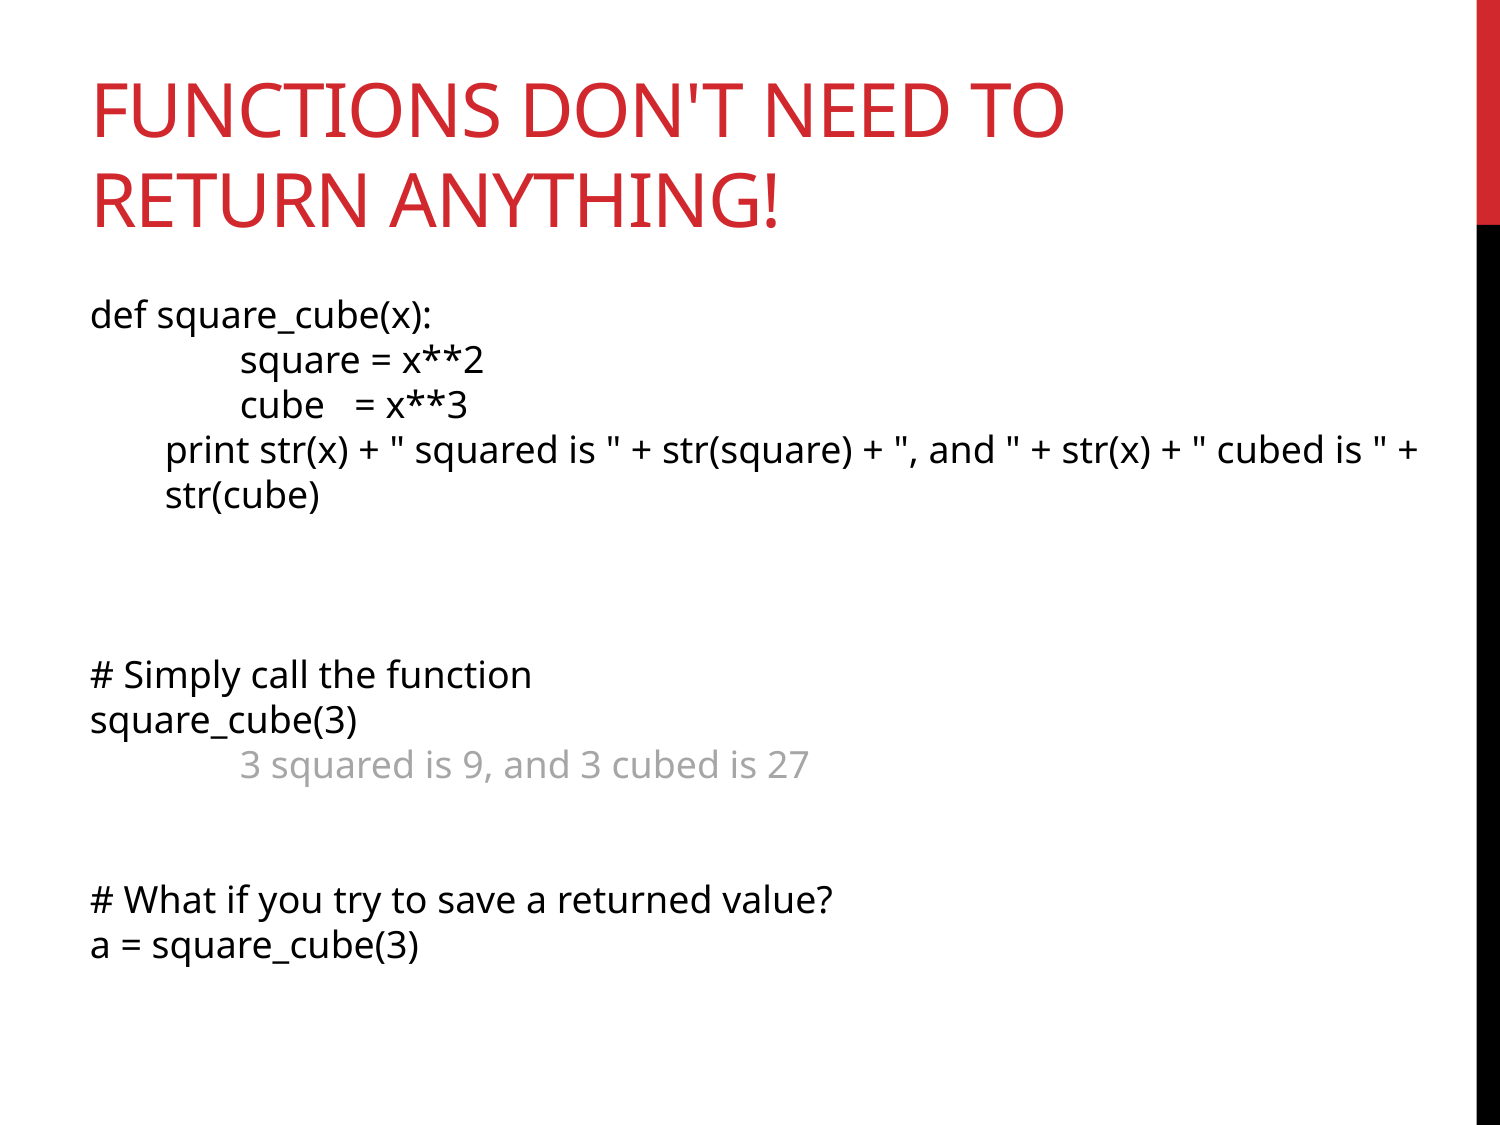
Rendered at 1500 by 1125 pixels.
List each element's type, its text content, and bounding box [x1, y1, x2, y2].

text_box def square_cube(x): square = x**2 cube = x**3 print str(x) + " squared is " + str(square) + ", and " + str(x) + " cubed is " + str(cube) # Simply call the function square_cube(3) 3 squared is 9, and 3 cubed is 27 # What if you try to save a returned value? a = square_cube(3) [74, 283, 1443, 1064]
title functions don't need to return anything! [75, 25, 1325, 250]
